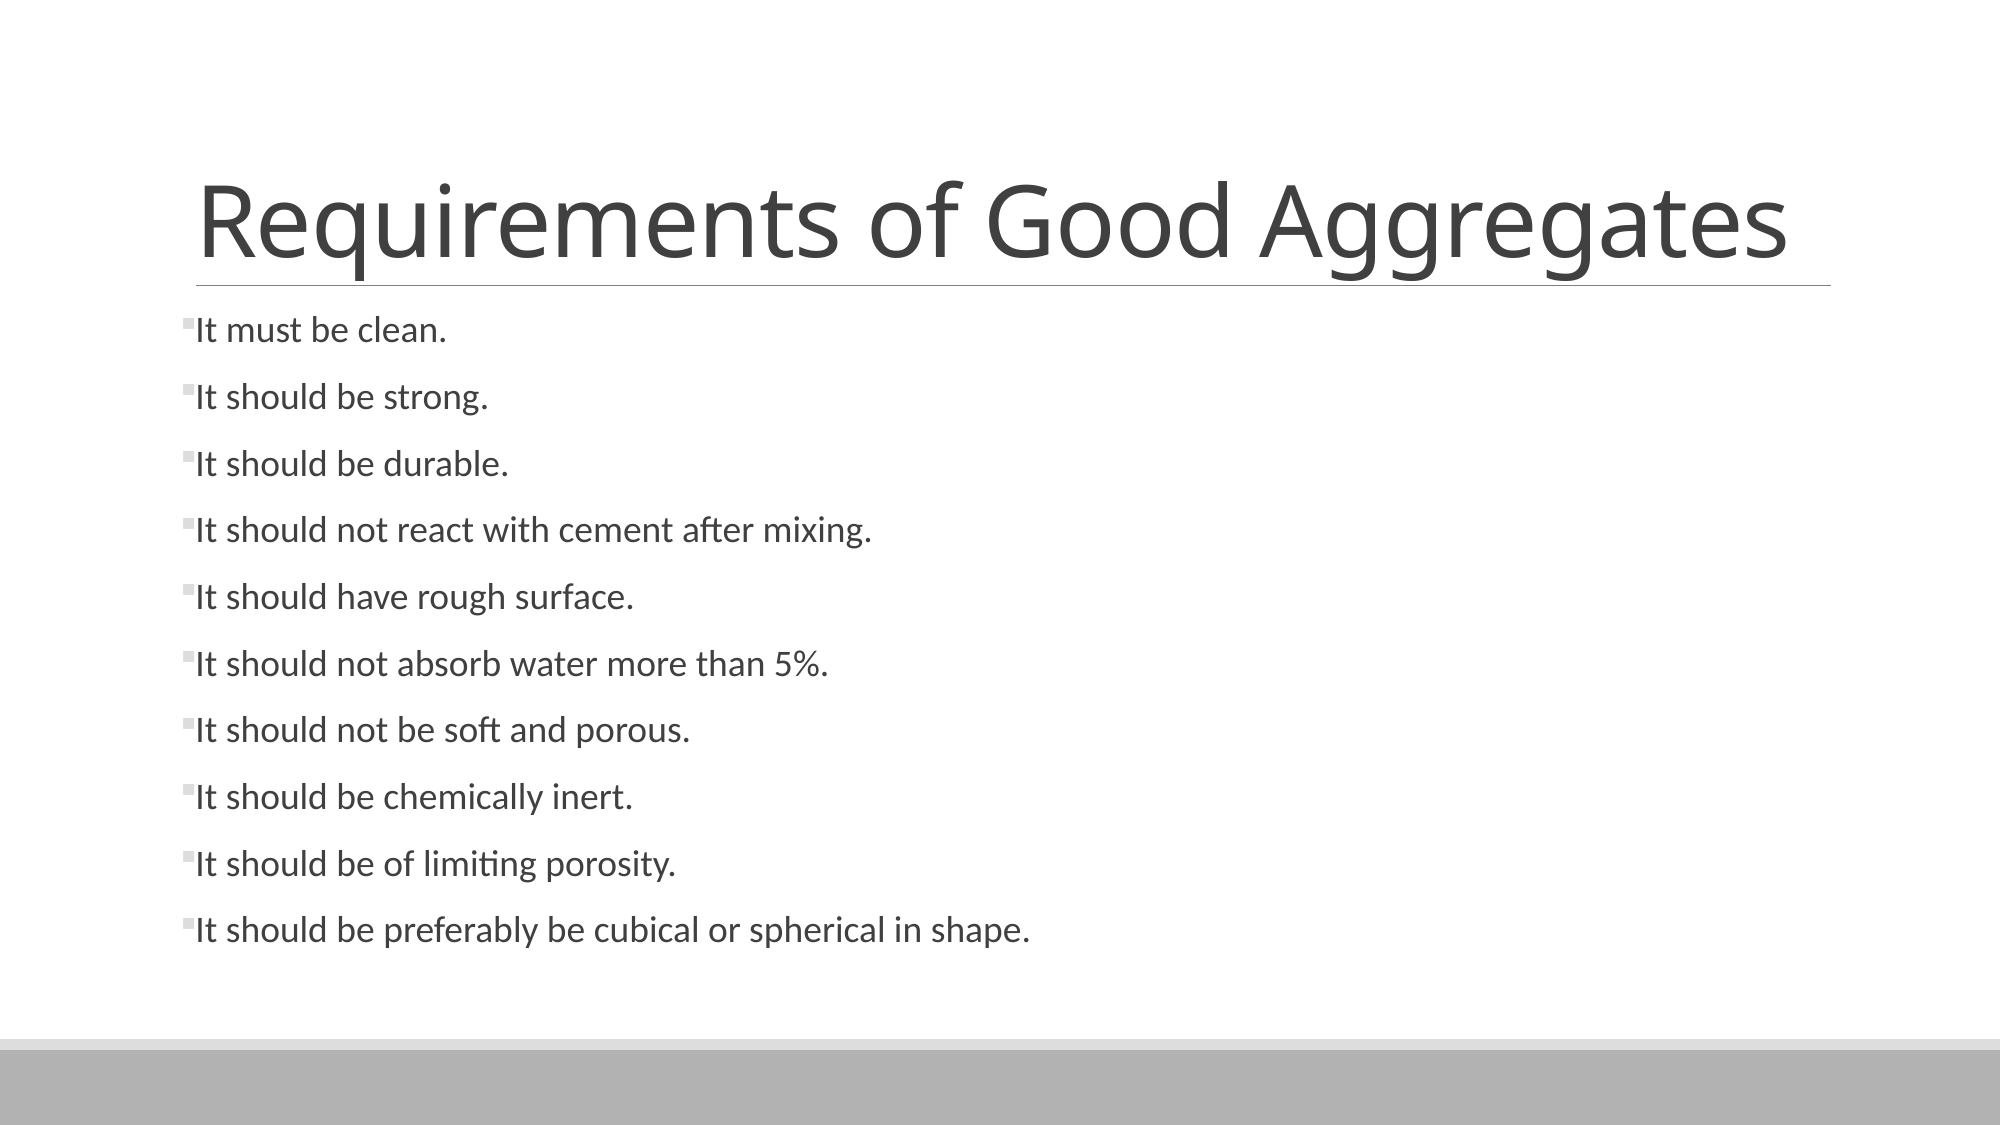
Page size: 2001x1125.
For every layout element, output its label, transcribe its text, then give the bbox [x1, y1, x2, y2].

list It must be clean. It should be strong. It should be durable. It should not react with cement after mixing. It should have rough surface. It should not absorb water more than 5%. It should not be soft and porous. It should be chemically inert. It should be of limiting porosity. It should be preferably be cubical or spherical in shape. [180, 302, 1830, 963]
title Requirements of Good Aggregates [180, 47, 1830, 285]
